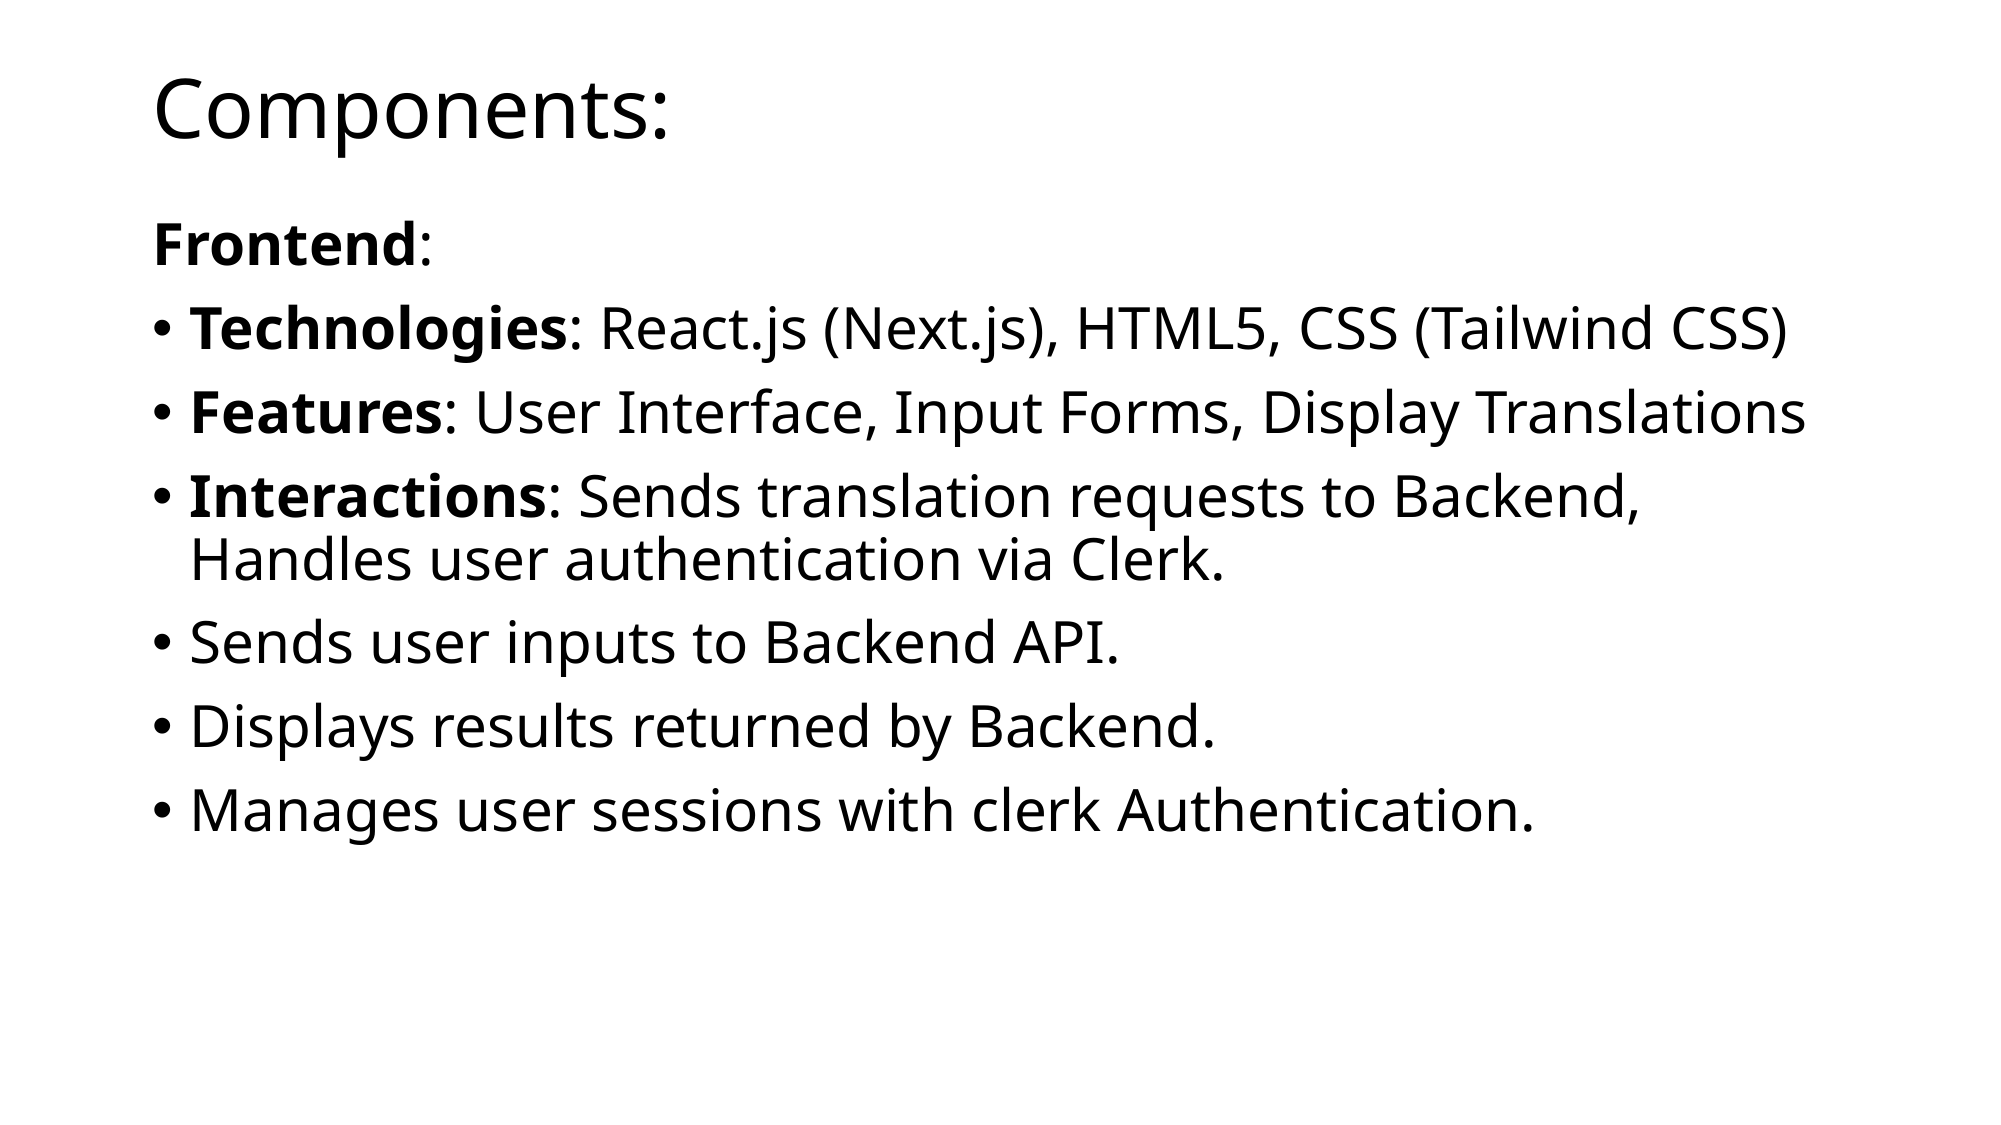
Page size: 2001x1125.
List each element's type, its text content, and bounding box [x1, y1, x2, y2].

list Frontend: Technologies: React.js (Next.js), HTML5, CSS (Tailwind CSS) Features: User Interface, Input Forms, Display Translations Interactions: Sends translation requests to Backend, Handles user authentication via Clerk. Sends user inputs to Backend API. Displays results returned by Backend. Manages user sessions with clerk Authentication. [137, 208, 1863, 1078]
title Components: [137, 59, 1863, 165]
